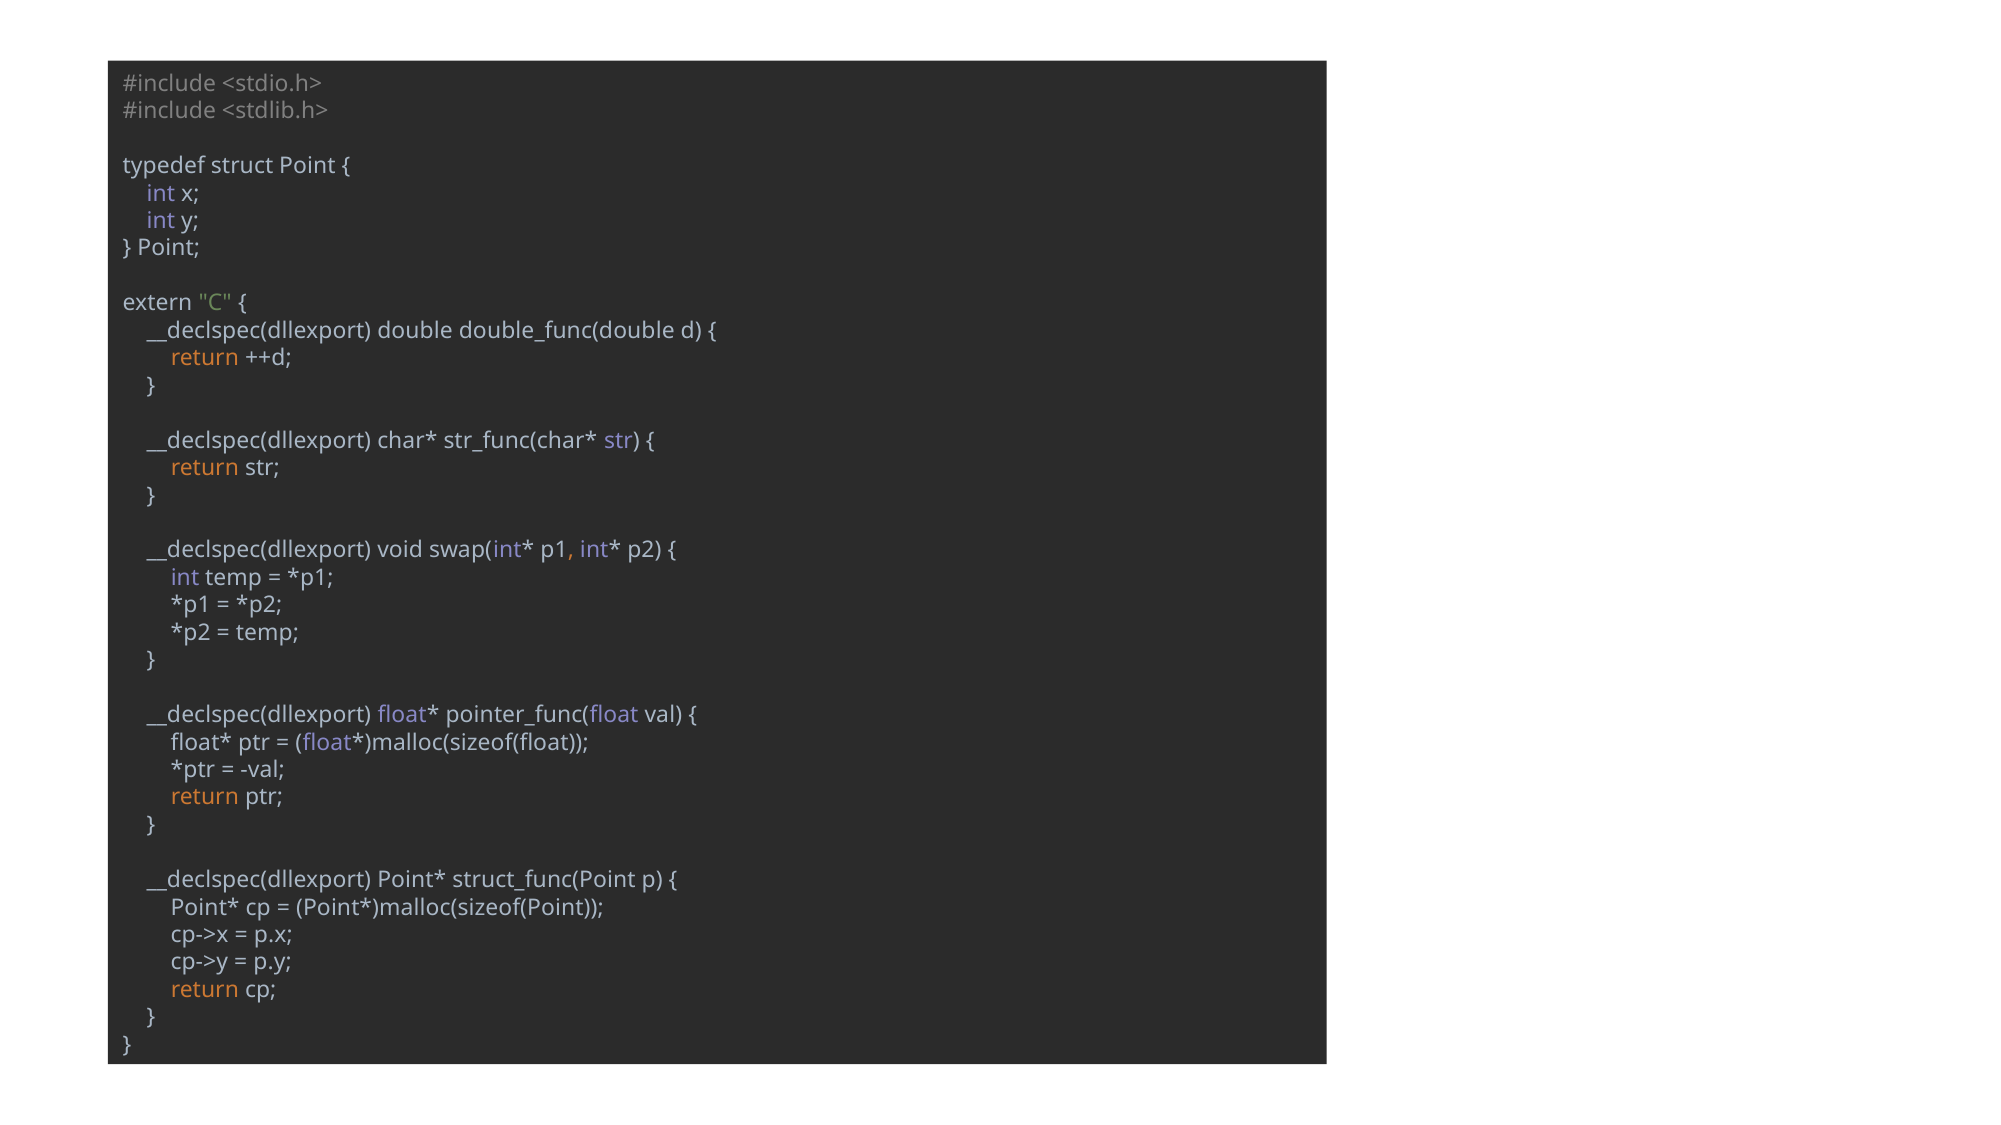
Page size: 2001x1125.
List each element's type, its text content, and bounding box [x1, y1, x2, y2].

text_box #include <stdio.h> #include <stdlib.h> typedef struct Point { int x; int y; } Point; extern "C" { __declspec(dllexport) double double_func(double d) { return ++d; } __declspec(dllexport) char* str_func(char* str) { return str; } __declspec(dllexport) void swap(int* p1, int* p2) { int temp = *p1; *p1 = *p2; *p2 = temp; } __declspec(dllexport) float* pointer_func(float val) { float* ptr = (float*)malloc(sizeof(float)); *ptr = -val; return ptr; } __declspec(dllexport) Point* struct_func(Point p) { Point* cp = (Point*)malloc(sizeof(Point)); cp->x = p.x; cp->y = p.y; return cp; } } [107, 60, 1327, 1065]
